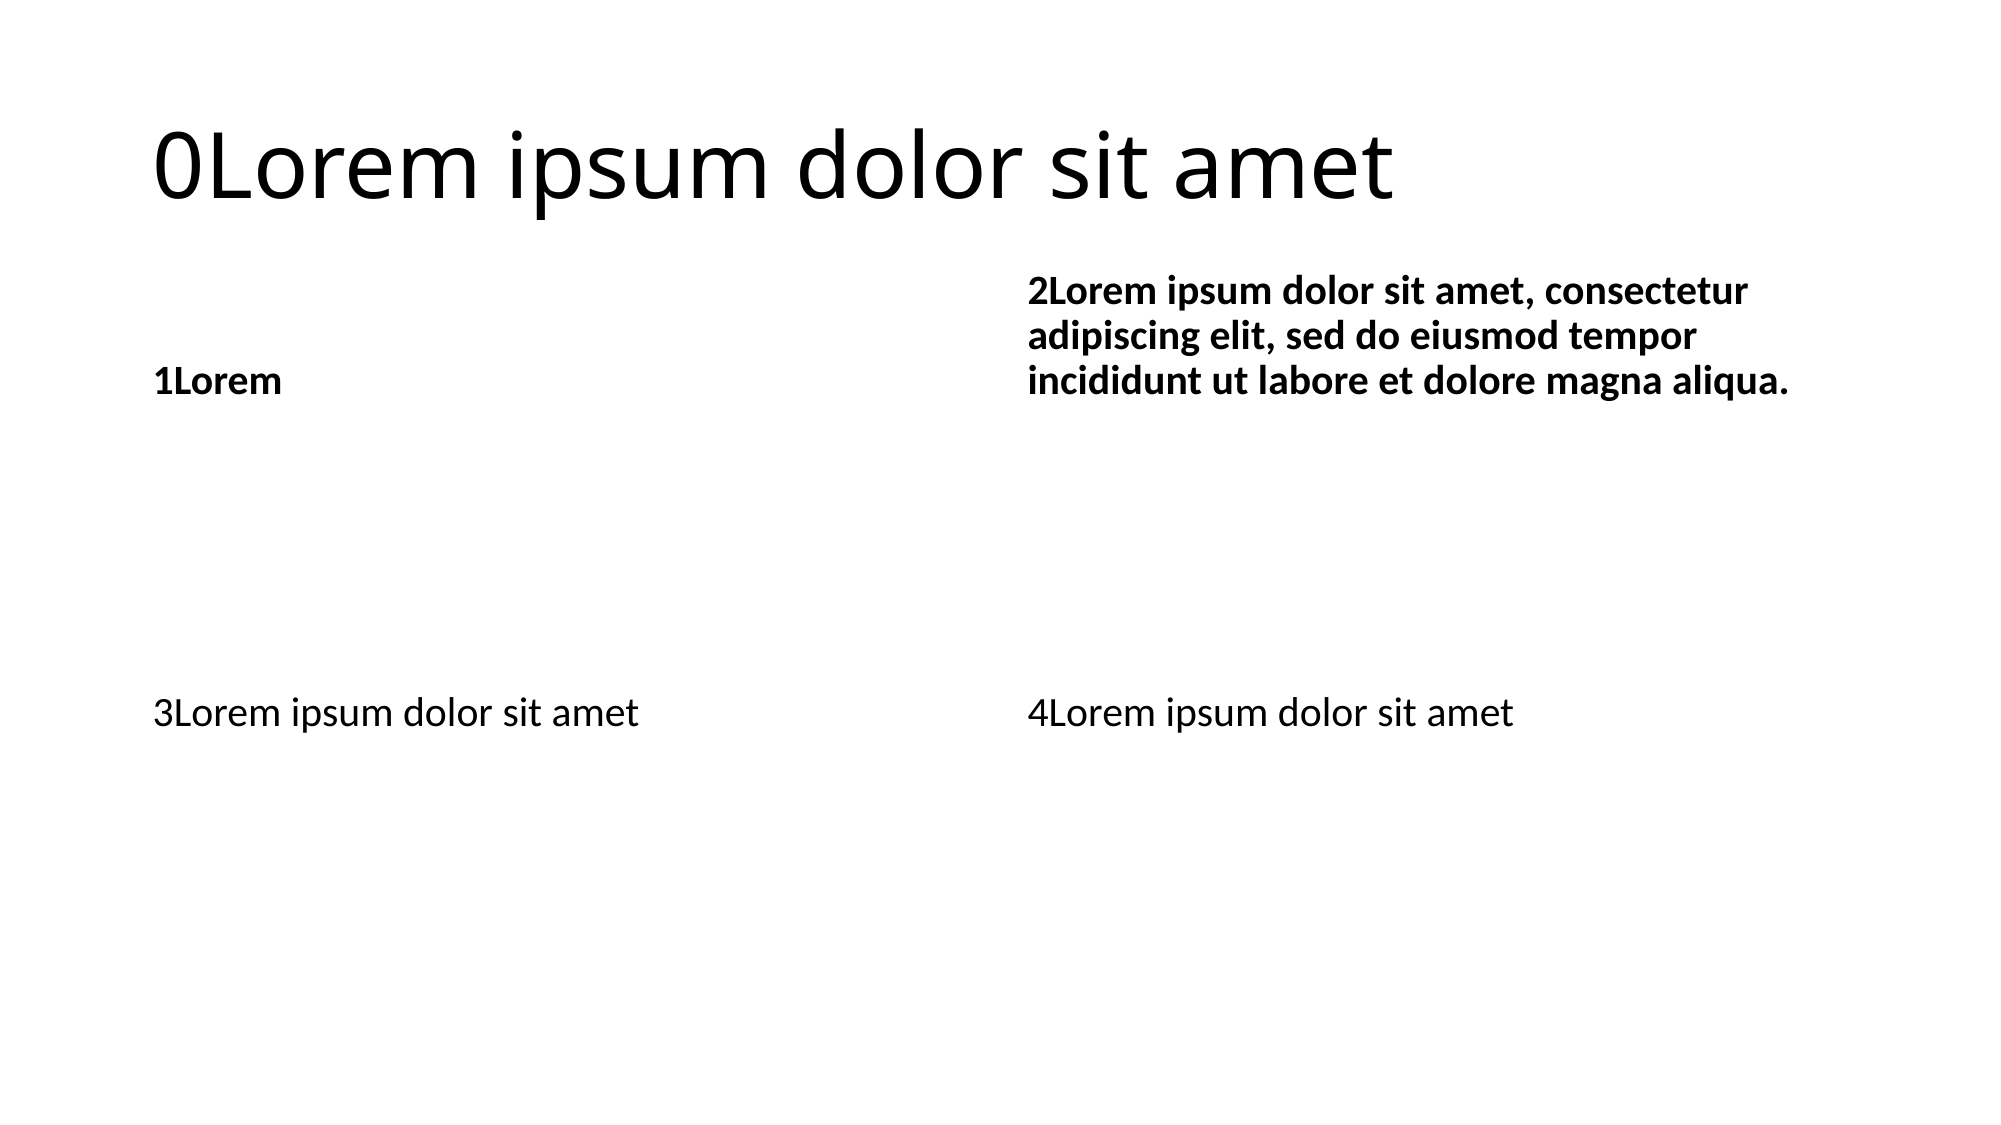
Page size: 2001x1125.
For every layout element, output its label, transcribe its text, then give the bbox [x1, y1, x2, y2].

title 0Lorem ipsum dolor sit amet [137, 59, 1863, 278]
list 3Lorem ipsum dolor sit amet [137, 410, 984, 1016]
list 2Lorem ipsum dolor sit amet, consectetur adipiscing elit, sed do eiusmod tempor incididunt ut labore et dolore magna aliqua. [1012, 275, 1863, 410]
list 4Lorem ipsum dolor sit amet [1012, 410, 1863, 1016]
list 1Lorem [137, 275, 984, 410]
